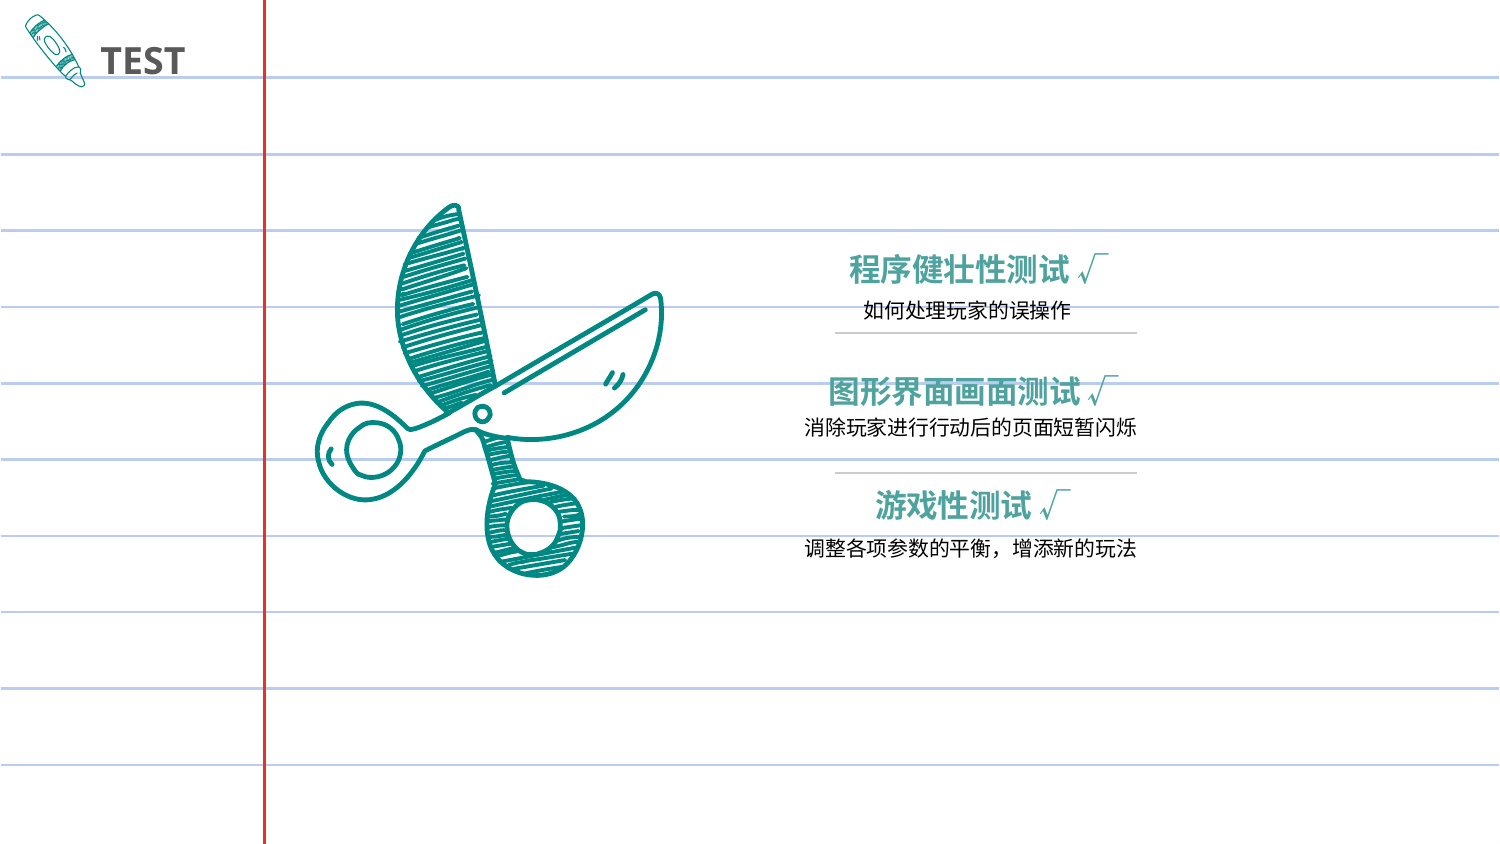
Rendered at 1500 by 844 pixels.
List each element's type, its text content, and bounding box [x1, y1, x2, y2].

picture [33, 10, 76, 95]
text_box TEST [100, 28, 450, 91]
picture [313, 203, 665, 578]
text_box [749, 249, 1137, 594]
